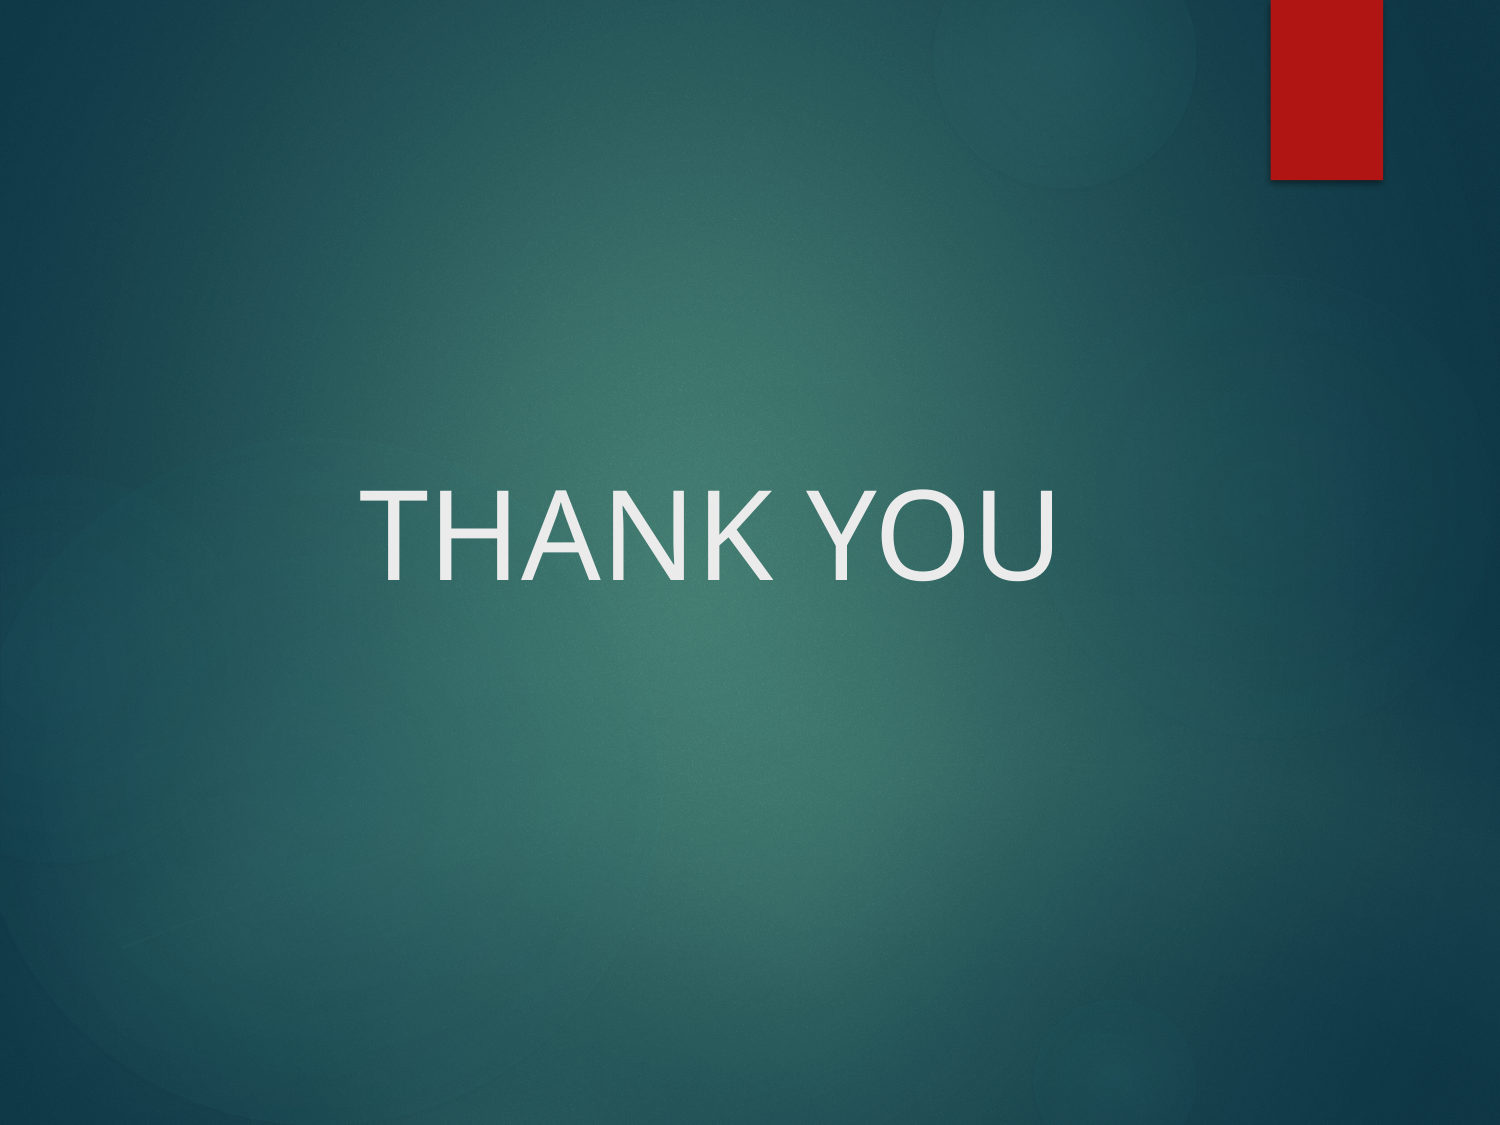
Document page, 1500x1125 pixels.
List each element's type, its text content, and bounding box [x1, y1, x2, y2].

title THANK YOU [344, 447, 1156, 678]
